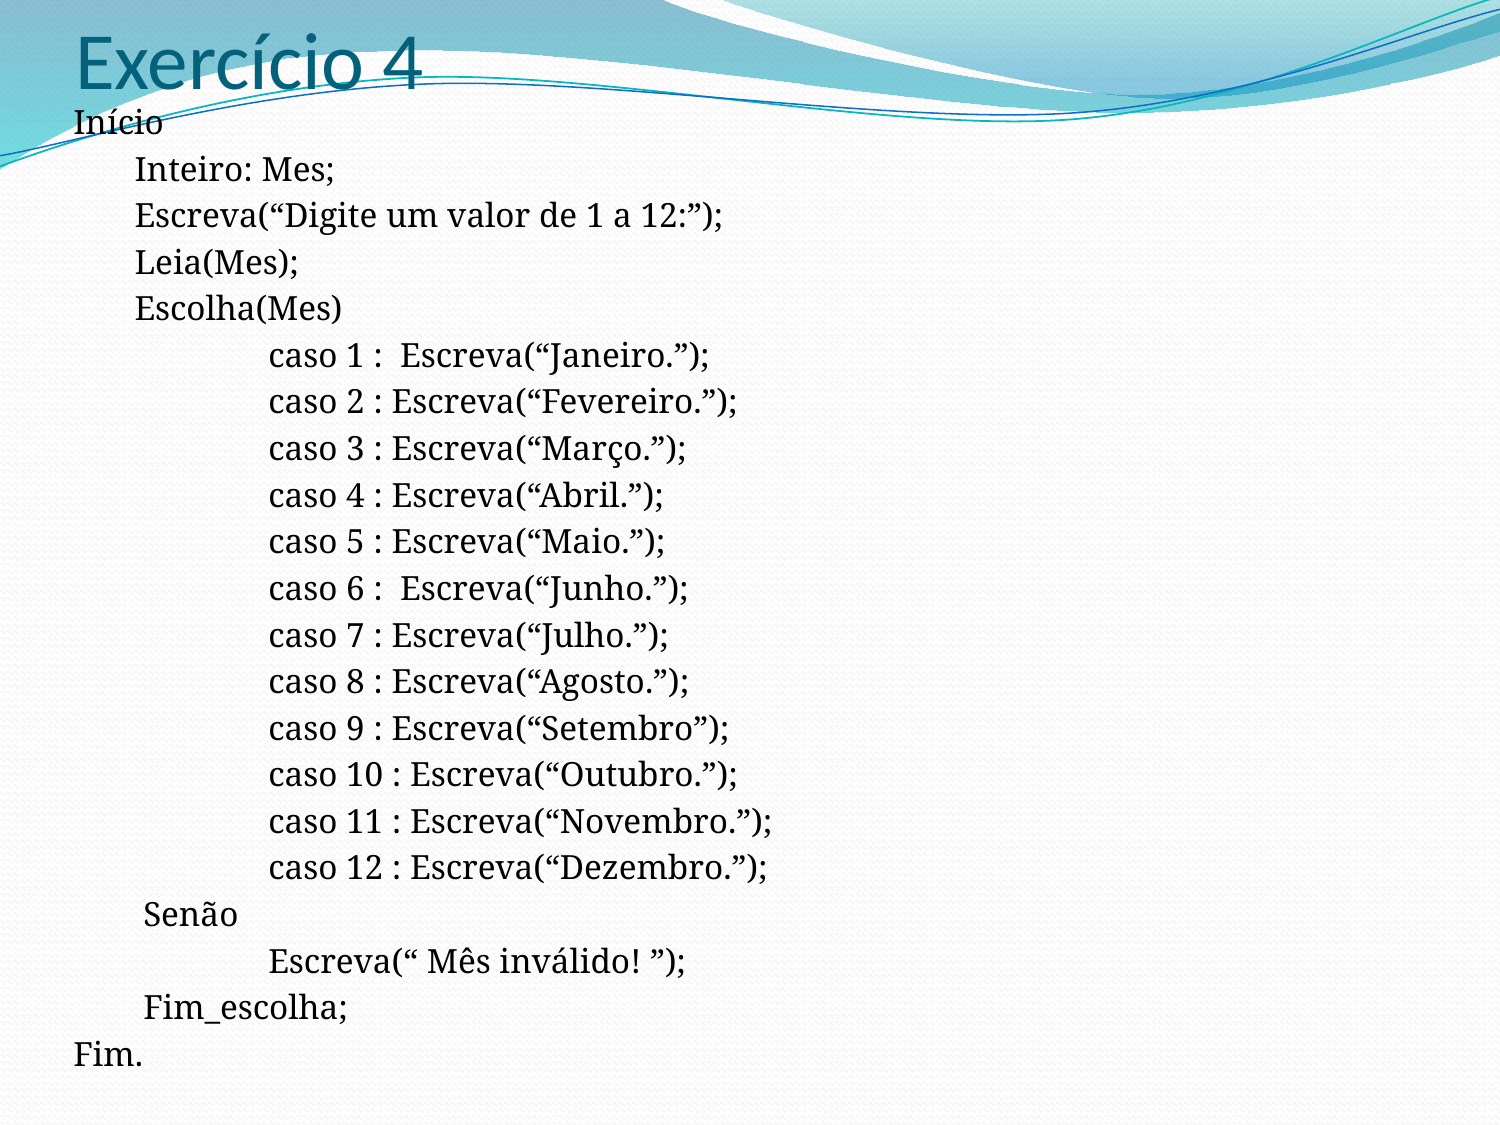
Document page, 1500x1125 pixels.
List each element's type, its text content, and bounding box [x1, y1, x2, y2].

list Início Inteiro: Mes; Escreva(“Digite um valor de 1 a 12:”); Leia(Mes); Escolha(Mes) caso 1 : Escreva(“Janeiro.”); caso 2 : Escreva(“Fevereiro.”); caso 3 : Escreva(“Março.”); caso 4 : Escreva(“Abril.”); caso 5 : Escreva(“Maio.”); caso 6 : Escreva(“Junho.”); caso 7 : Escreva(“Julho.”); caso 8 : Escreva(“Agosto.”); caso 9 : Escreva(“Setembro”); caso 10 : Escreva(“Outubro.”); caso 11 : Escreva(“Novembro.”); caso 12 : Escreva(“Dezembro.”); Senão Escreva(“ Mês inválido! ”); Fim_escolha; Fim. [58, 93, 1477, 1125]
title Exercício 4 [75, 0, 1425, 93]
